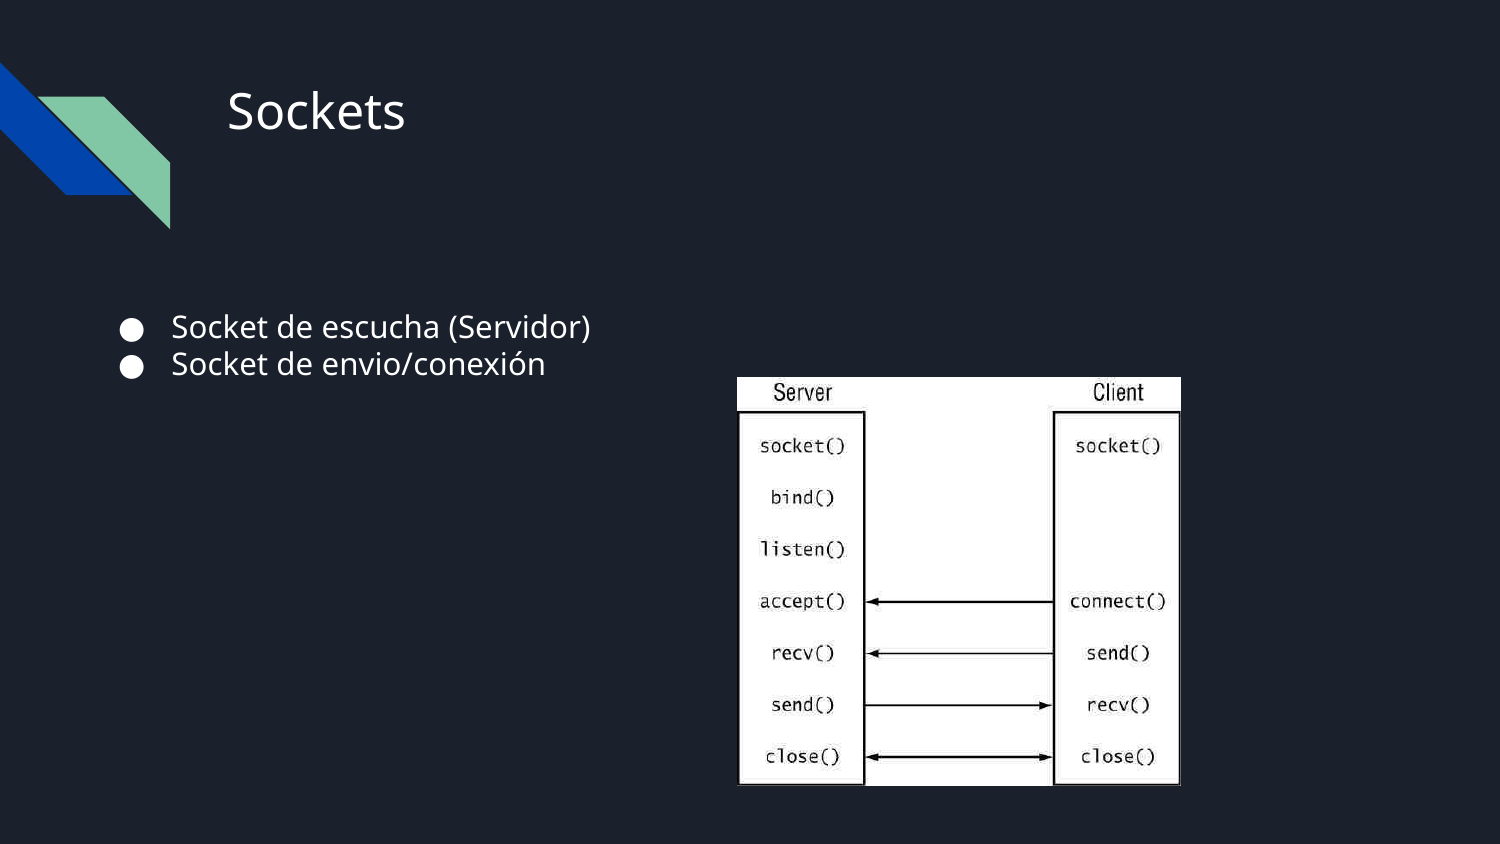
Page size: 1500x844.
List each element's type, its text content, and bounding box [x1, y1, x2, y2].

picture [736, 377, 1181, 786]
title Sockets [212, 64, 1368, 215]
text_box Socket de escucha (Servidor) Socket de envio/conexión [81, 292, 821, 727]
